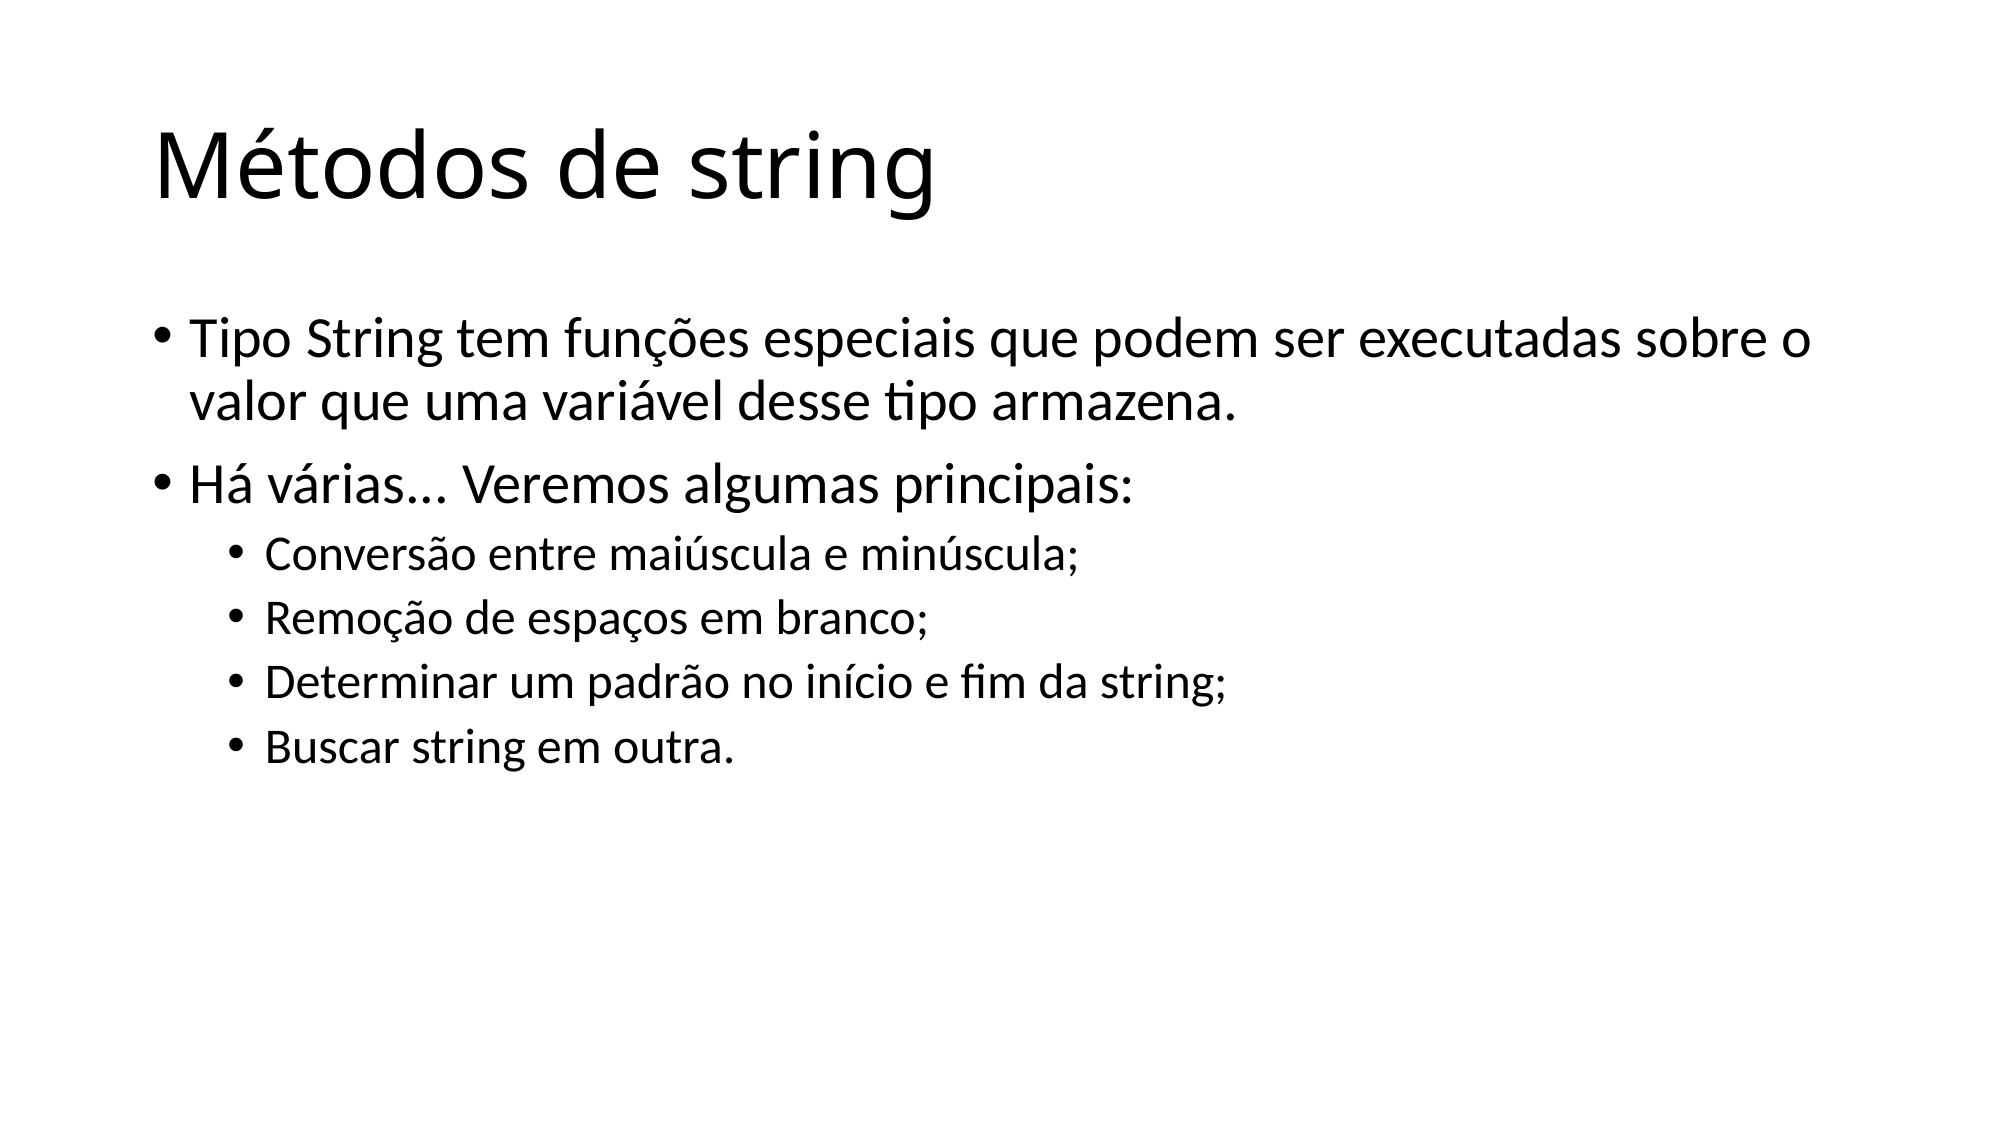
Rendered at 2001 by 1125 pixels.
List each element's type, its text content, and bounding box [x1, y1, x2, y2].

list Tipo String tem funções especiais que podem ser executadas sobre o valor que uma variável desse tipo armazena. Há várias... Veremos algumas principais: Conversão entre maiúscula e minúscula; Remoção de espaços em branco; Determinar um padrão no início e fim da string; Buscar string em outra. [137, 299, 1863, 1014]
title Métodos de string [137, 59, 1863, 278]
